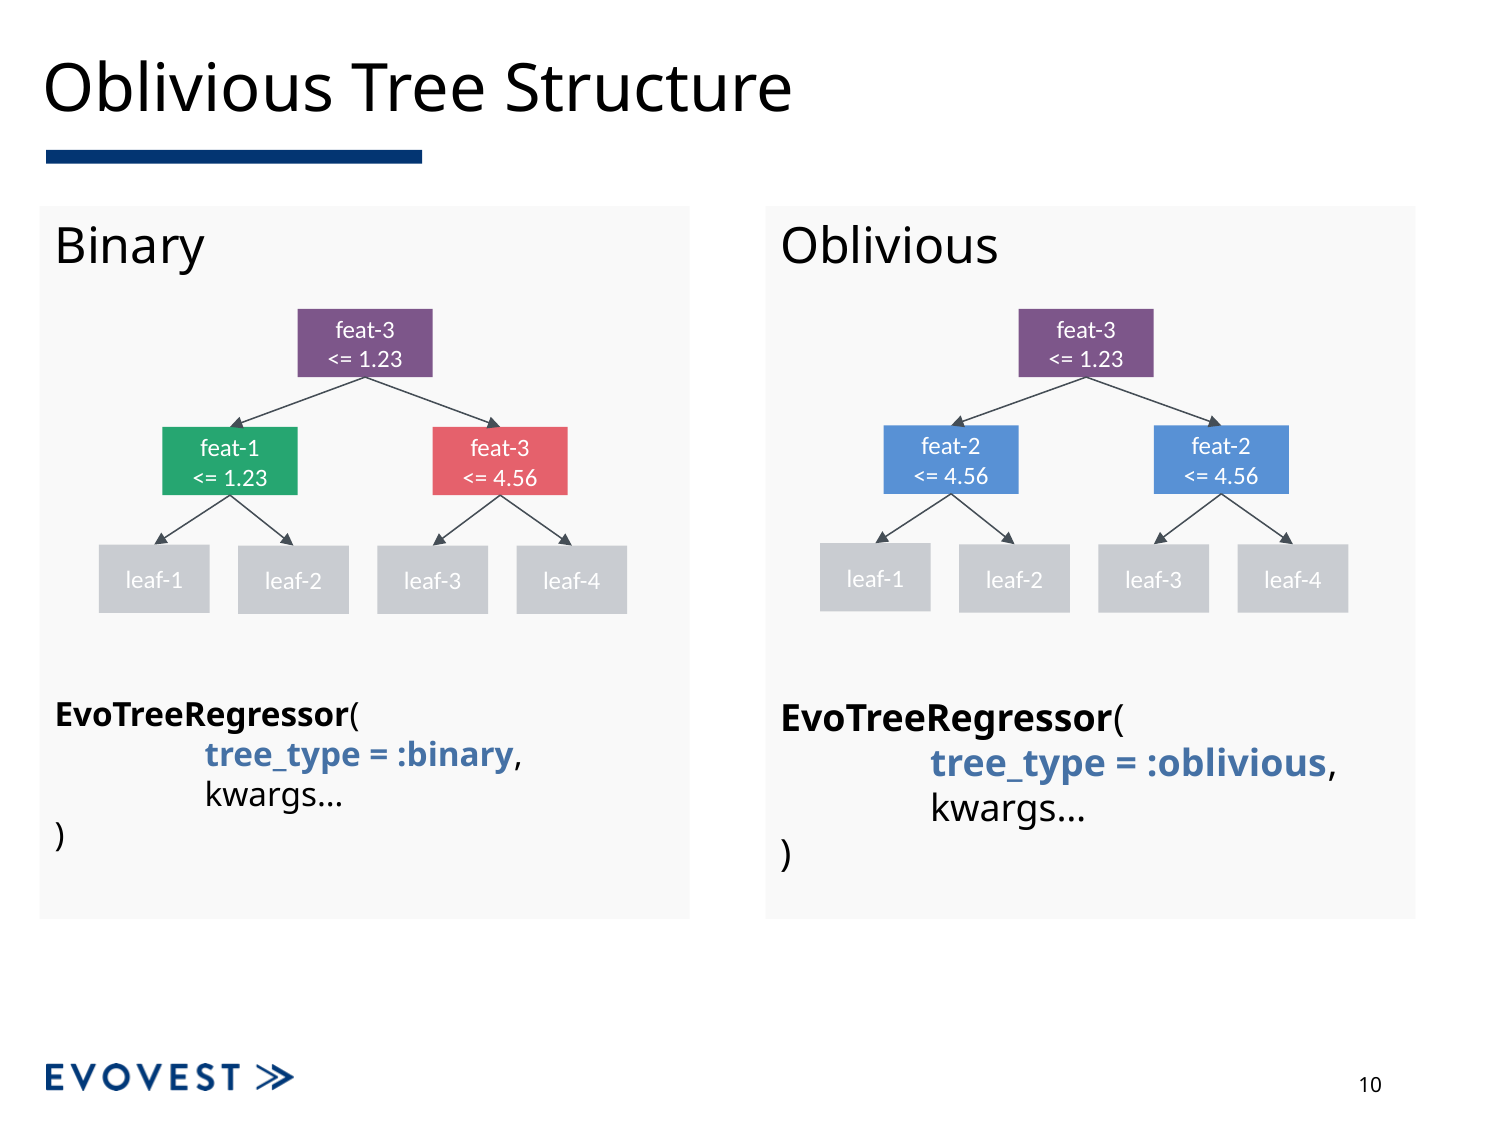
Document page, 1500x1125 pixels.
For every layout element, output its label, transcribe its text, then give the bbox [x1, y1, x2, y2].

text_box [1153, 493, 1222, 545]
text_box leaf-3 [376, 545, 489, 615]
slide_number 10 [1059, 1055, 1397, 1116]
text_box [875, 493, 951, 544]
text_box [229, 495, 294, 546]
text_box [501, 495, 572, 546]
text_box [1086, 377, 1222, 426]
title Oblivious Tree Structure [27, 33, 1282, 147]
text_box leaf-1 [98, 544, 211, 614]
text_box feat-2 <= 4.56 [883, 424, 1020, 495]
text_box Binary EvoTreeRegressor( tree_type = :binary, kwargs… ) [39, 205, 691, 920]
text_box leaf-2 [958, 543, 1071, 614]
text_box leaf-1 [819, 542, 932, 612]
text_box feat-3 <= 1.23 [1018, 308, 1155, 377]
text_box leaf-4 [1237, 543, 1349, 614]
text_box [154, 495, 229, 545]
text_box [951, 377, 1086, 426]
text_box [1222, 493, 1293, 545]
text_box feat-3 <= 4.56 [432, 426, 569, 495]
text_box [432, 495, 501, 546]
text_box [45, 149, 423, 165]
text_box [951, 493, 1015, 545]
text_box feat-2 <= 4.56 [1153, 424, 1290, 493]
text_box feat-1 <= 1.23 [161, 426, 299, 496]
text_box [365, 377, 501, 427]
text_box leaf-4 [516, 545, 628, 615]
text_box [229, 377, 365, 427]
text_box feat-3 <= 1.23 [297, 308, 434, 377]
text_box leaf-3 [1097, 543, 1210, 614]
picture [46, 1063, 294, 1092]
text_box leaf-2 [237, 545, 350, 615]
text_box Oblivious EvoTreeRegressor( tree_type = :oblivious, kwargs… ) [764, 205, 1416, 920]
